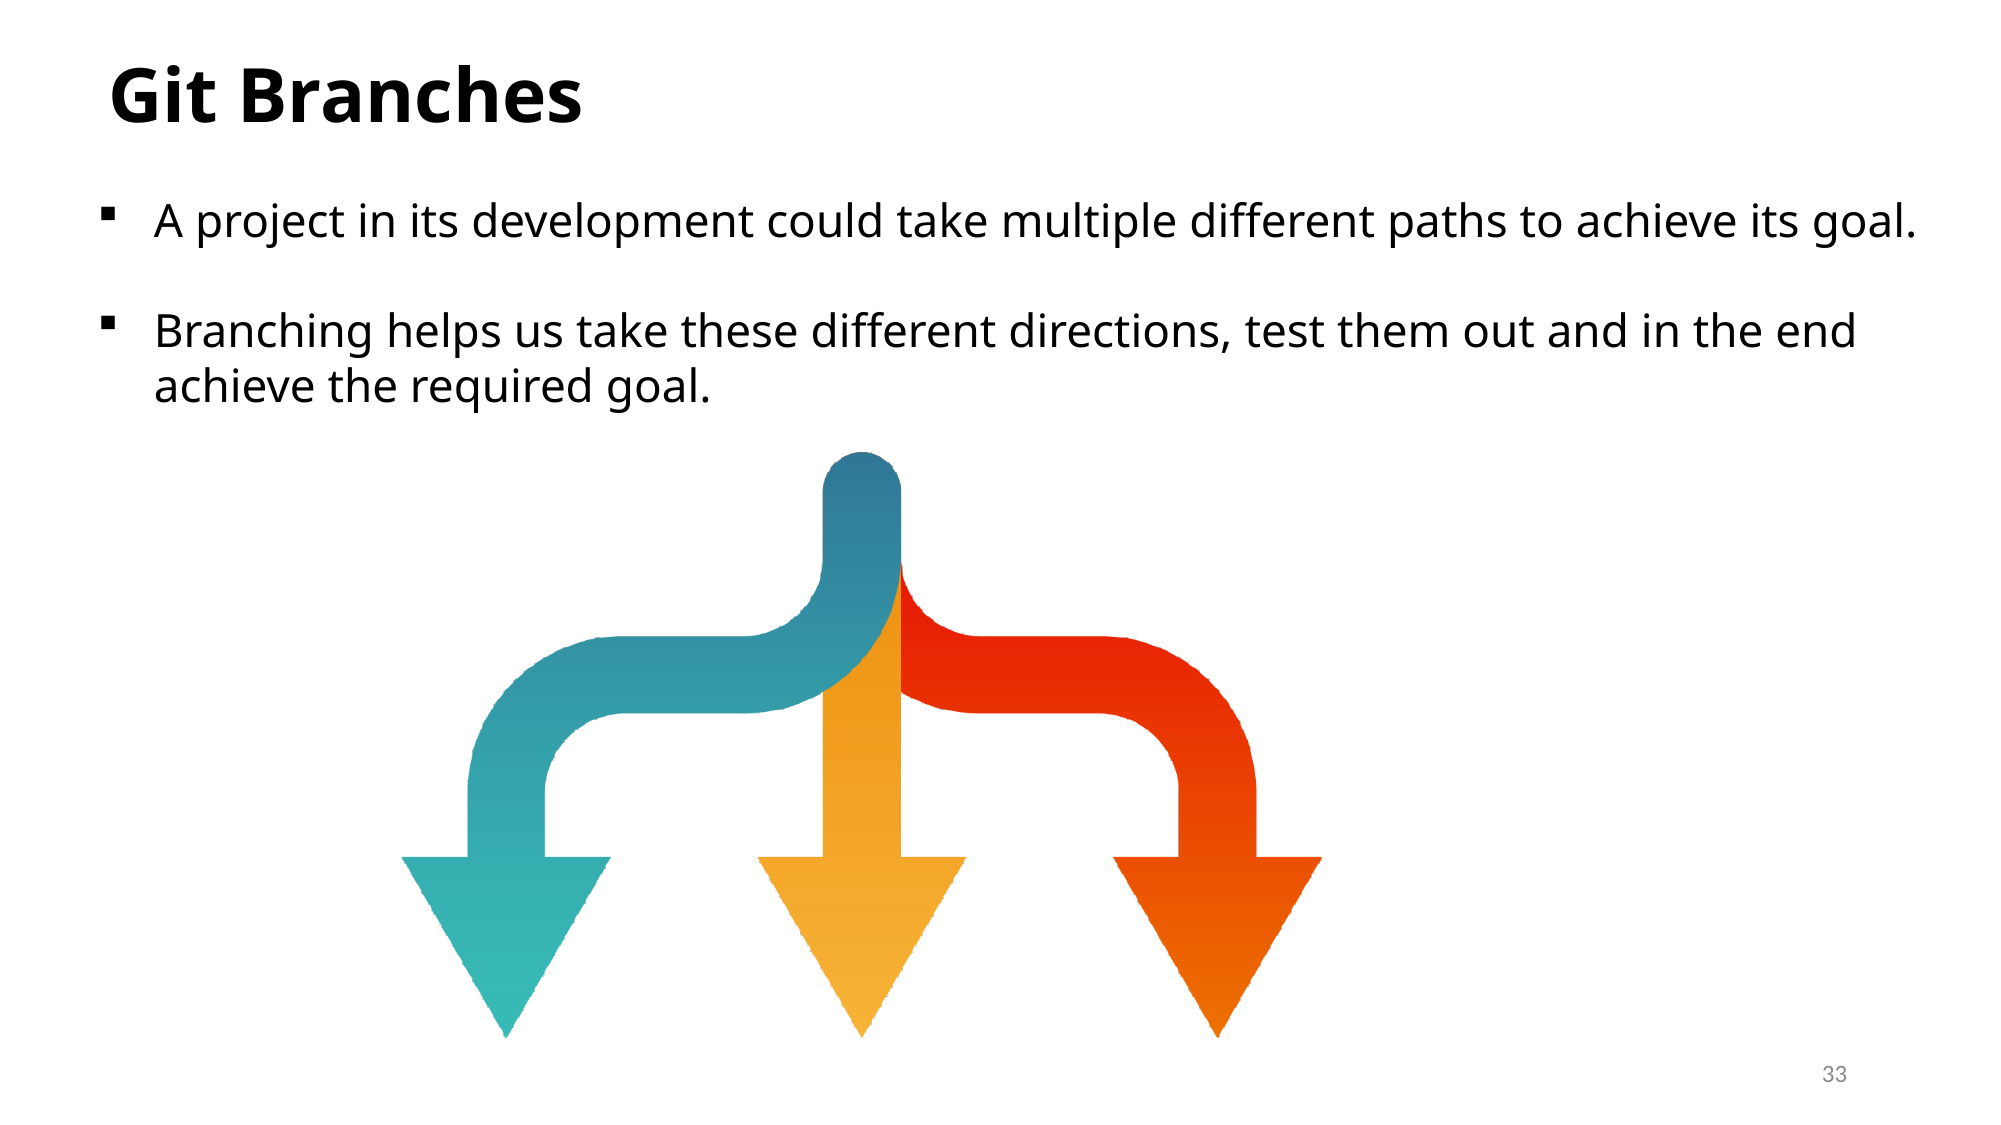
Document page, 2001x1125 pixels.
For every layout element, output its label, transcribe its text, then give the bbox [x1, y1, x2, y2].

slide_number 33 [1412, 1042, 1863, 1103]
text_box Git Branches [0, 39, 827, 145]
text_box [401, 452, 1322, 1038]
text_box Git Branches [24, 46, 1888, 170]
text_box A project in its development could take multiple different paths to achieve its goal. Branching helps us take these different directions, test them out and in the end achieve the required goal. [82, 184, 1946, 419]
